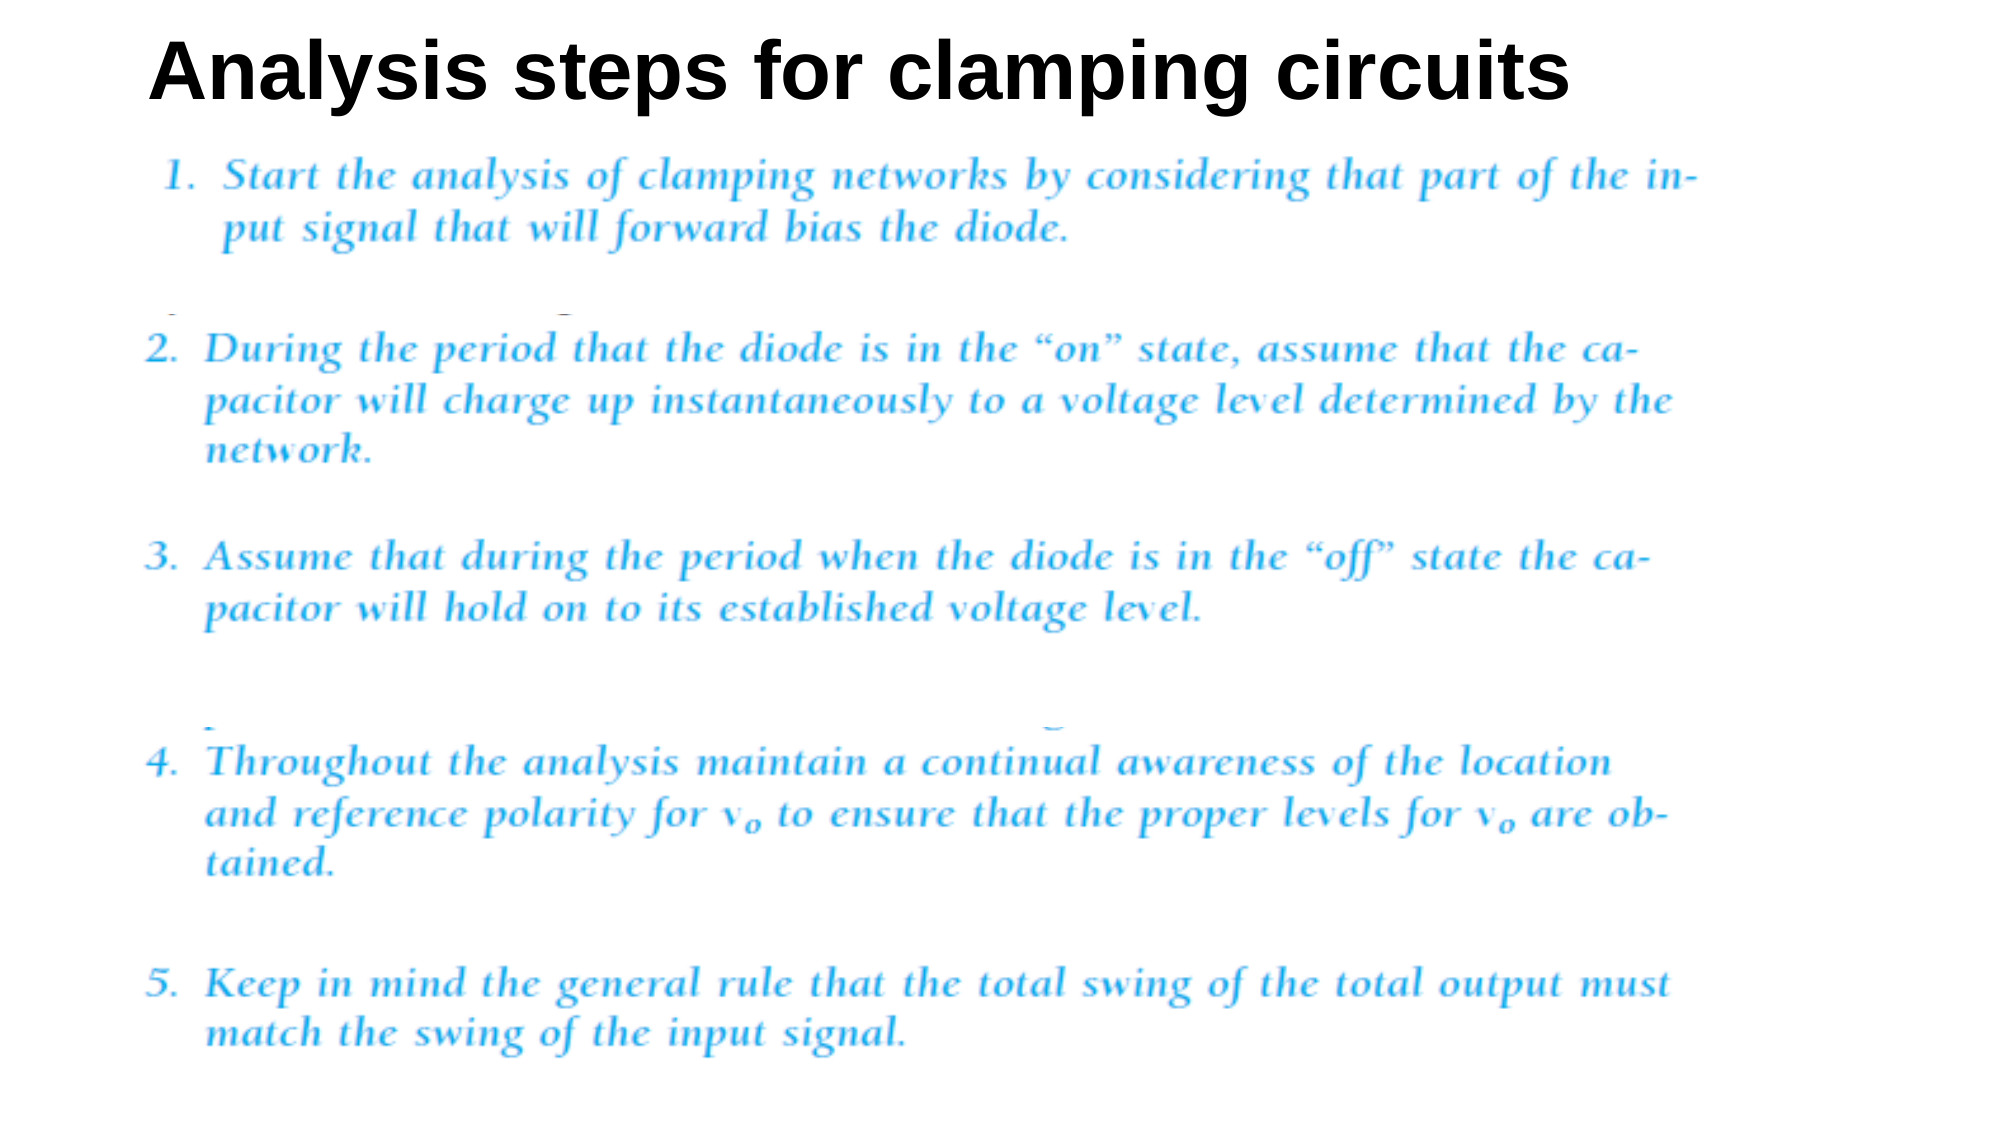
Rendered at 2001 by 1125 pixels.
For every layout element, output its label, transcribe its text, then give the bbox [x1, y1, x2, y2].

picture [132, 521, 1711, 641]
picture [132, 727, 1711, 890]
picture [132, 313, 1711, 475]
title Analysis steps for clamping circuits [132, 0, 1858, 145]
picture [132, 954, 1711, 1077]
picture [132, 145, 1723, 272]
